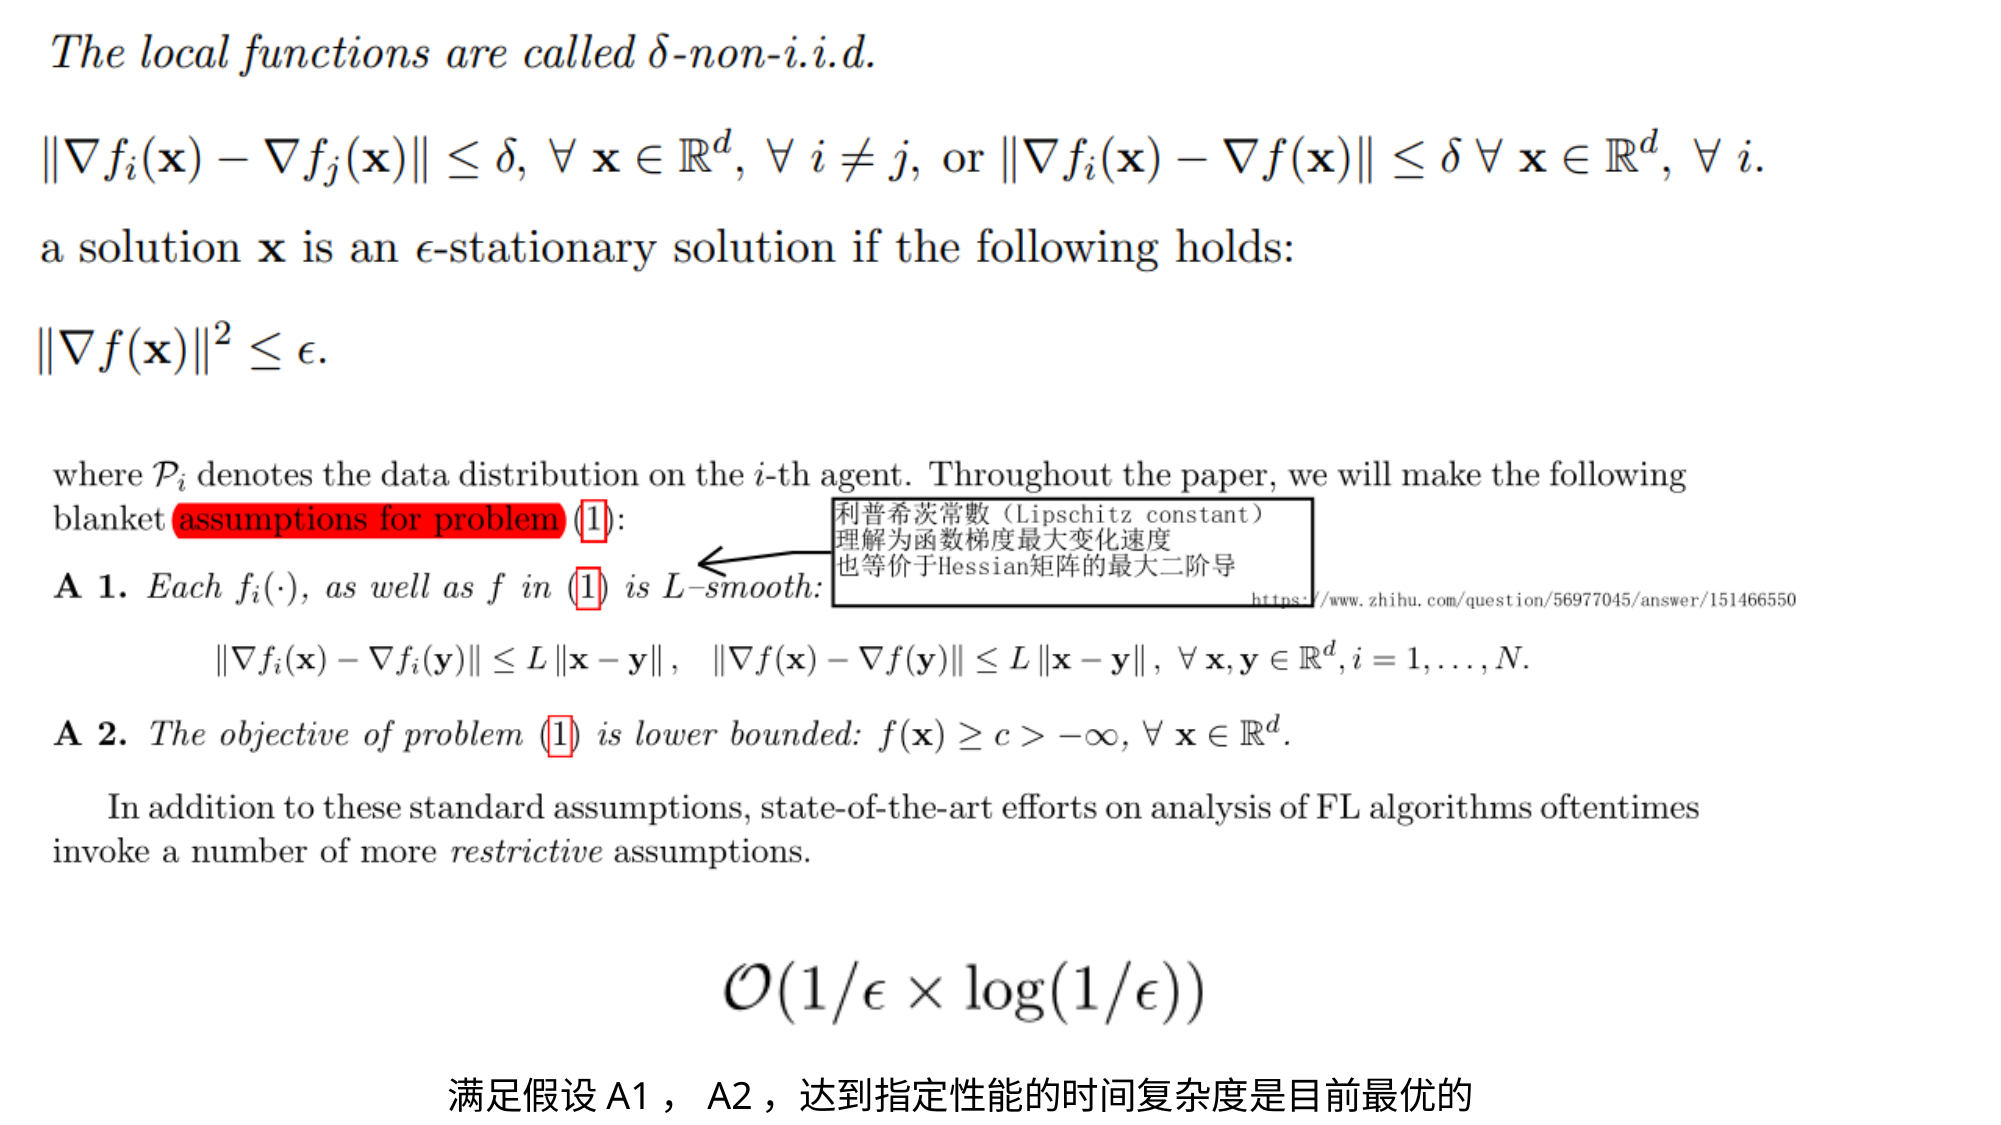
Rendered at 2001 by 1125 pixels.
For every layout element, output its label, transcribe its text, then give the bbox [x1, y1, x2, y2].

picture [40, 451, 1802, 872]
picture [0, 107, 1808, 202]
picture [705, 953, 1216, 1043]
text_box 满足假设A1，A2，达到指定性能的时间复杂度是目前最优的 [432, 1064, 1489, 1125]
picture [0, 300, 358, 395]
picture [40, 17, 896, 88]
picture [27, 221, 1306, 281]
